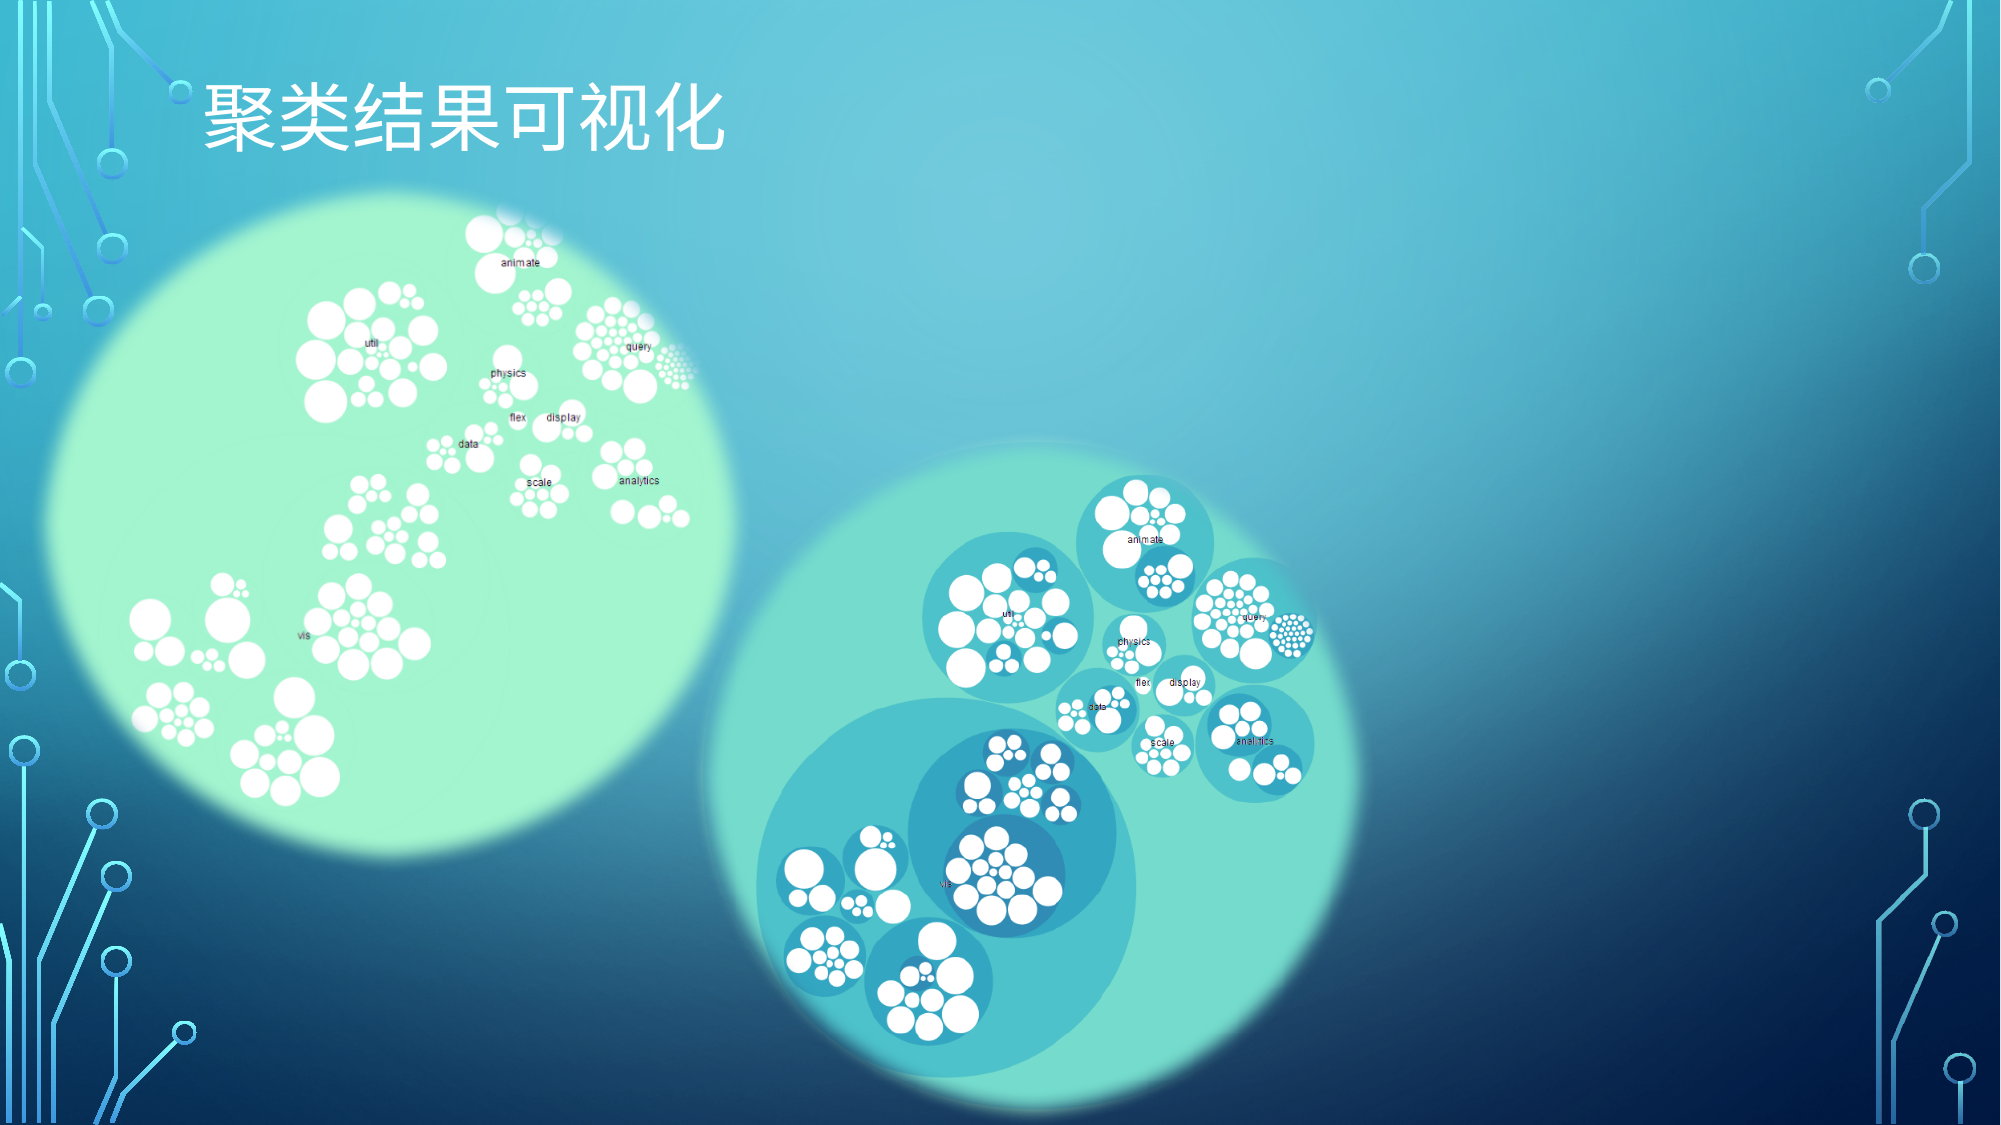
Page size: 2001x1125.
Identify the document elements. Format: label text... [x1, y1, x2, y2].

title 聚类结果可视化 [187, 0, 1813, 243]
picture [26, 174, 1376, 1125]
